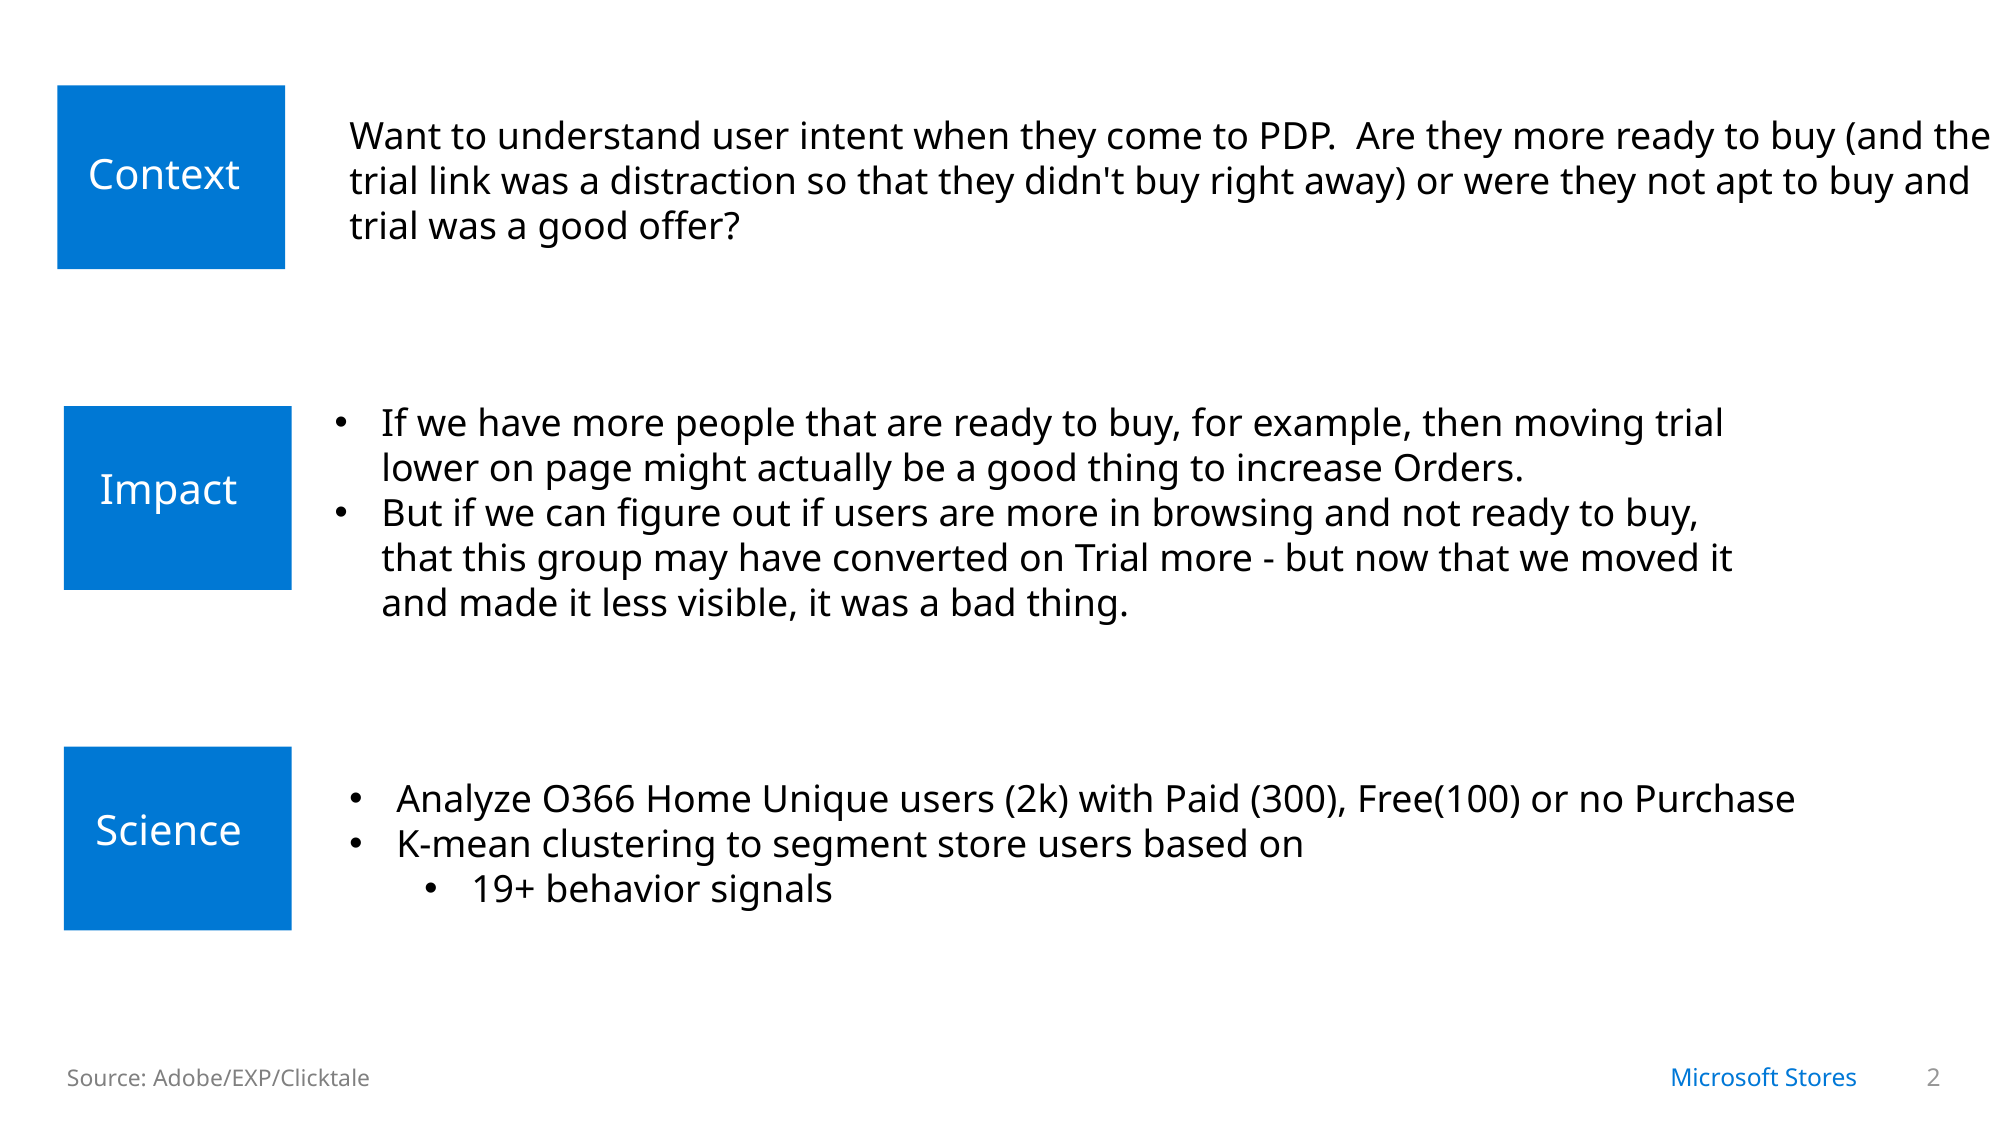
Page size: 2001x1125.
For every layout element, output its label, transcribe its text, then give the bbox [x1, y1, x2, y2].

text_box If we have more people that are ready to buy, for example, then moving trial lower on page might actually be a good thing to increase Orders. But if we can figure out if users are more in browsing and not ready to buy, that this group may have converted on Trial more - but now that we moved it and made it less visible, it was a bad thing. [334, 399, 1743, 625]
text_box Analyze O366 Home Unique users (2k) with Paid (300), Free(100) or no Purchase K-mean clustering to segment store users based on 19+ behavior signals [334, 767, 1925, 918]
text_box Context [42, 130, 285, 222]
text_box [57, 85, 286, 270]
text_box Impact [47, 446, 290, 537]
text_box [63, 746, 292, 931]
text_box Source: Adobe/EXP/Clicktale [42, 1054, 493, 1104]
text_box [63, 405, 292, 591]
text_box Science [47, 786, 290, 877]
text_box Want to understand user intent when they come to PDP. Are they more ready to buy (and the trial link was a distraction so that they didn't buy right away) or were they not apt to buy and trial was a good offer? [334, 104, 2000, 345]
